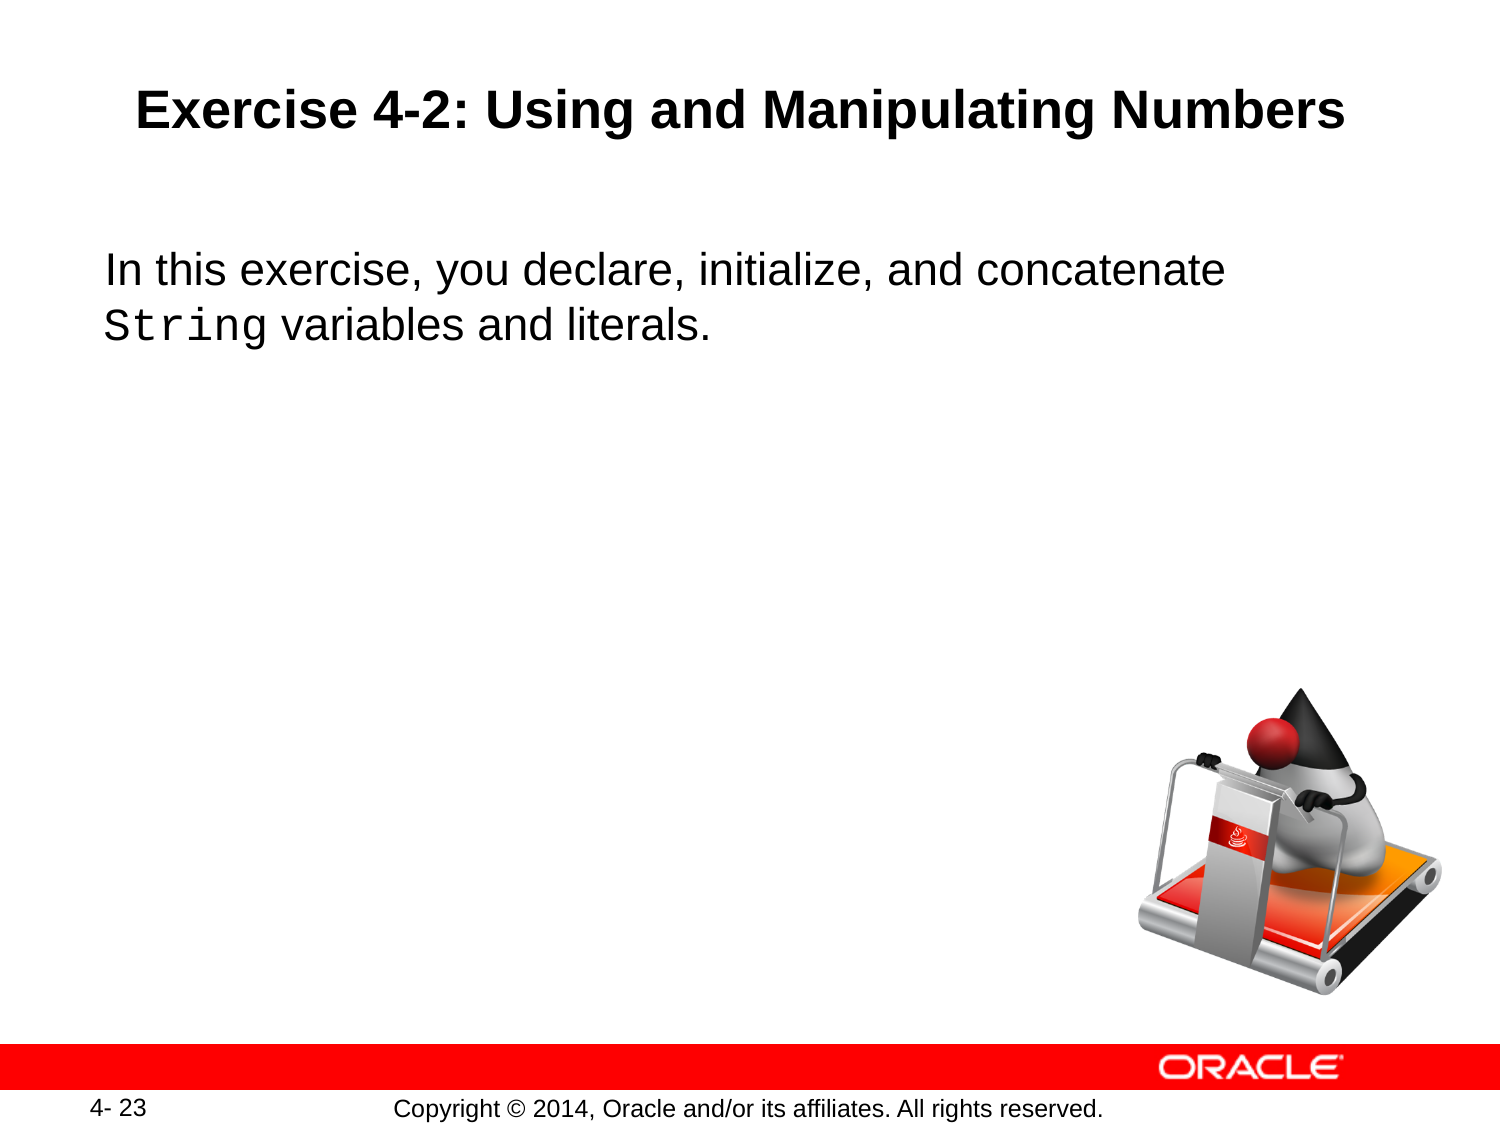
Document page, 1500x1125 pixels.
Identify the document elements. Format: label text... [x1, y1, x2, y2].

picture [0, 1044, 1500, 1090]
list In this exercise, you declare, initialize, and concatenate String variables and literals. [99, 237, 1400, 354]
title Exercise 4-2: Using and Manipulating Numbers [99, 71, 1400, 217]
picture [1137, 687, 1442, 996]
